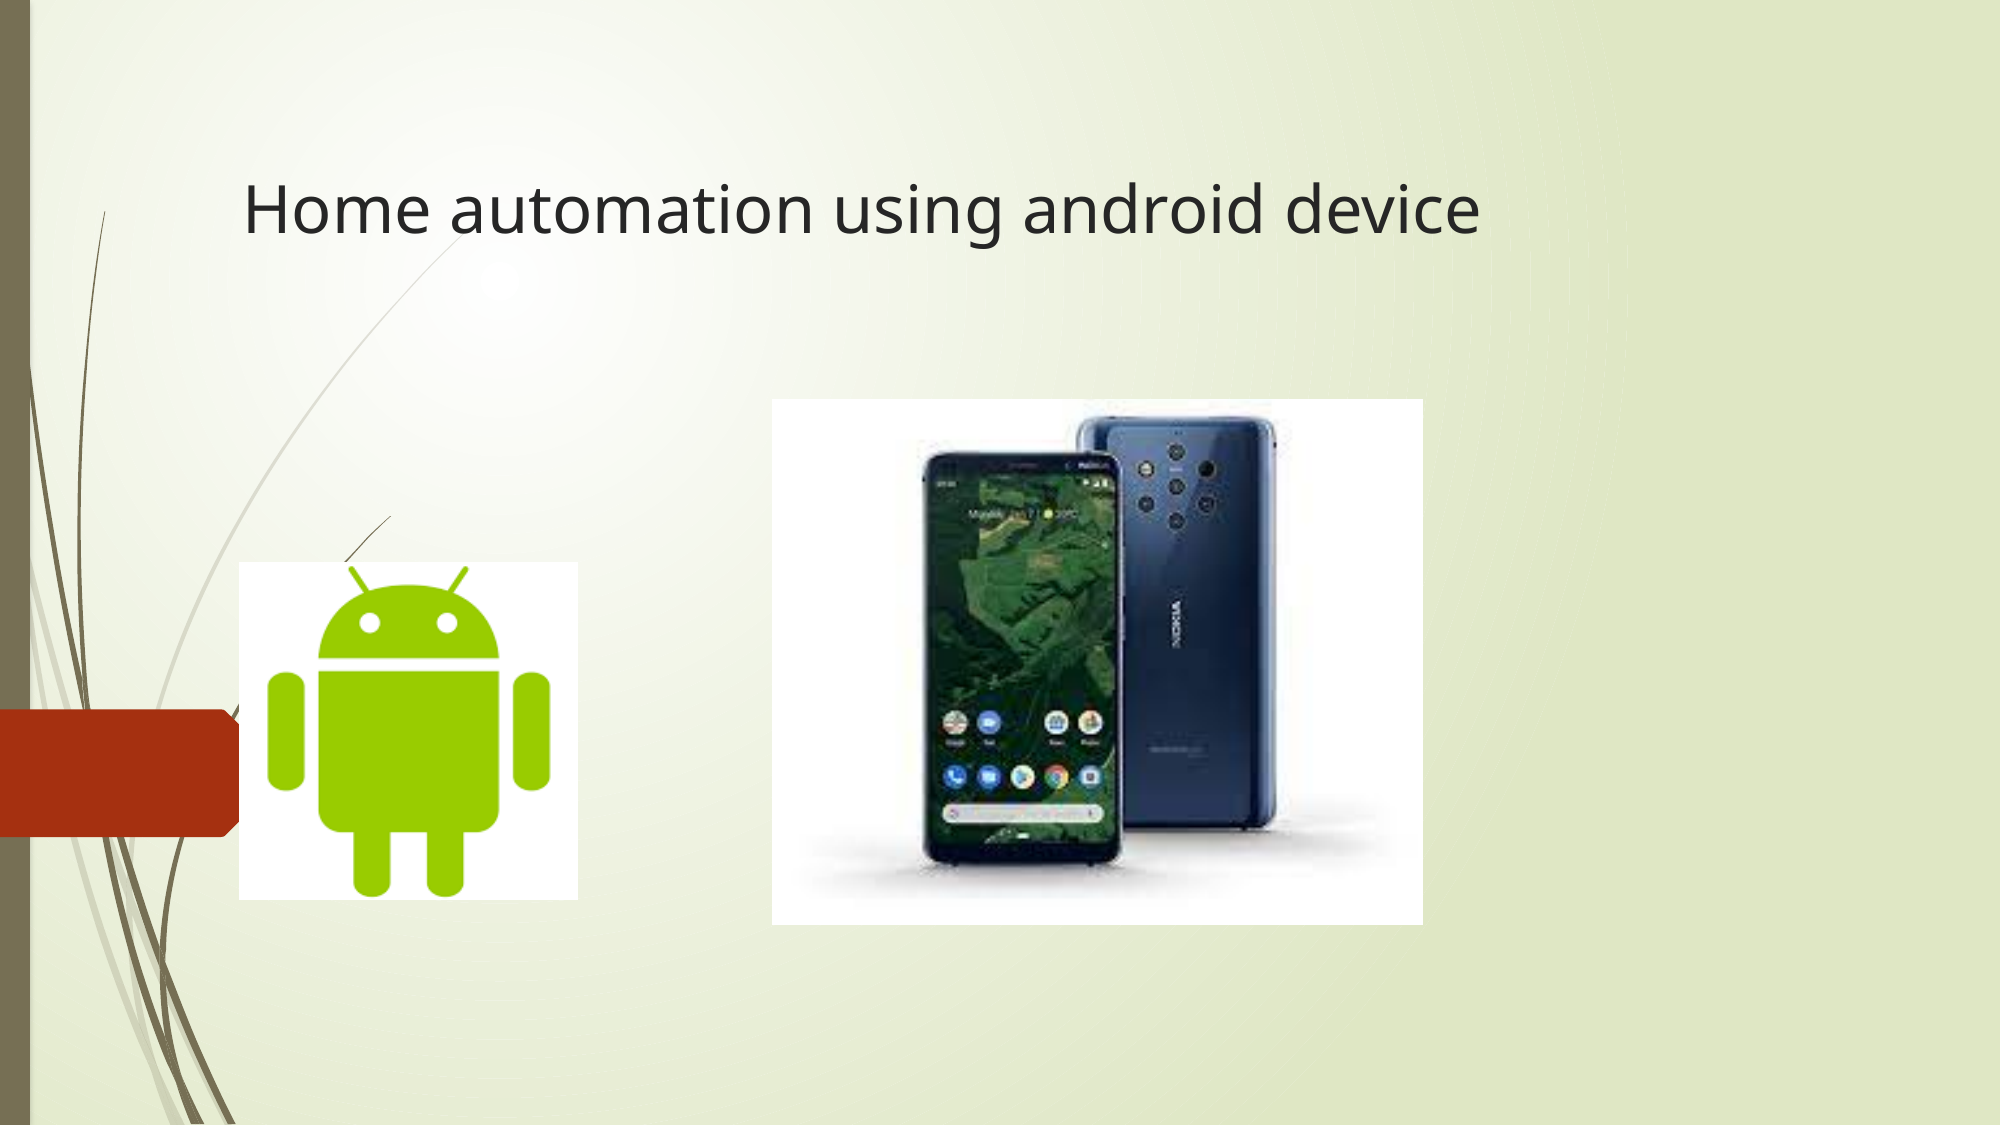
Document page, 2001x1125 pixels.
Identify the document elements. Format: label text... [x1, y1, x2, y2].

picture [239, 562, 578, 901]
title Home automation using android device [227, 113, 1744, 255]
picture [772, 399, 1423, 926]
